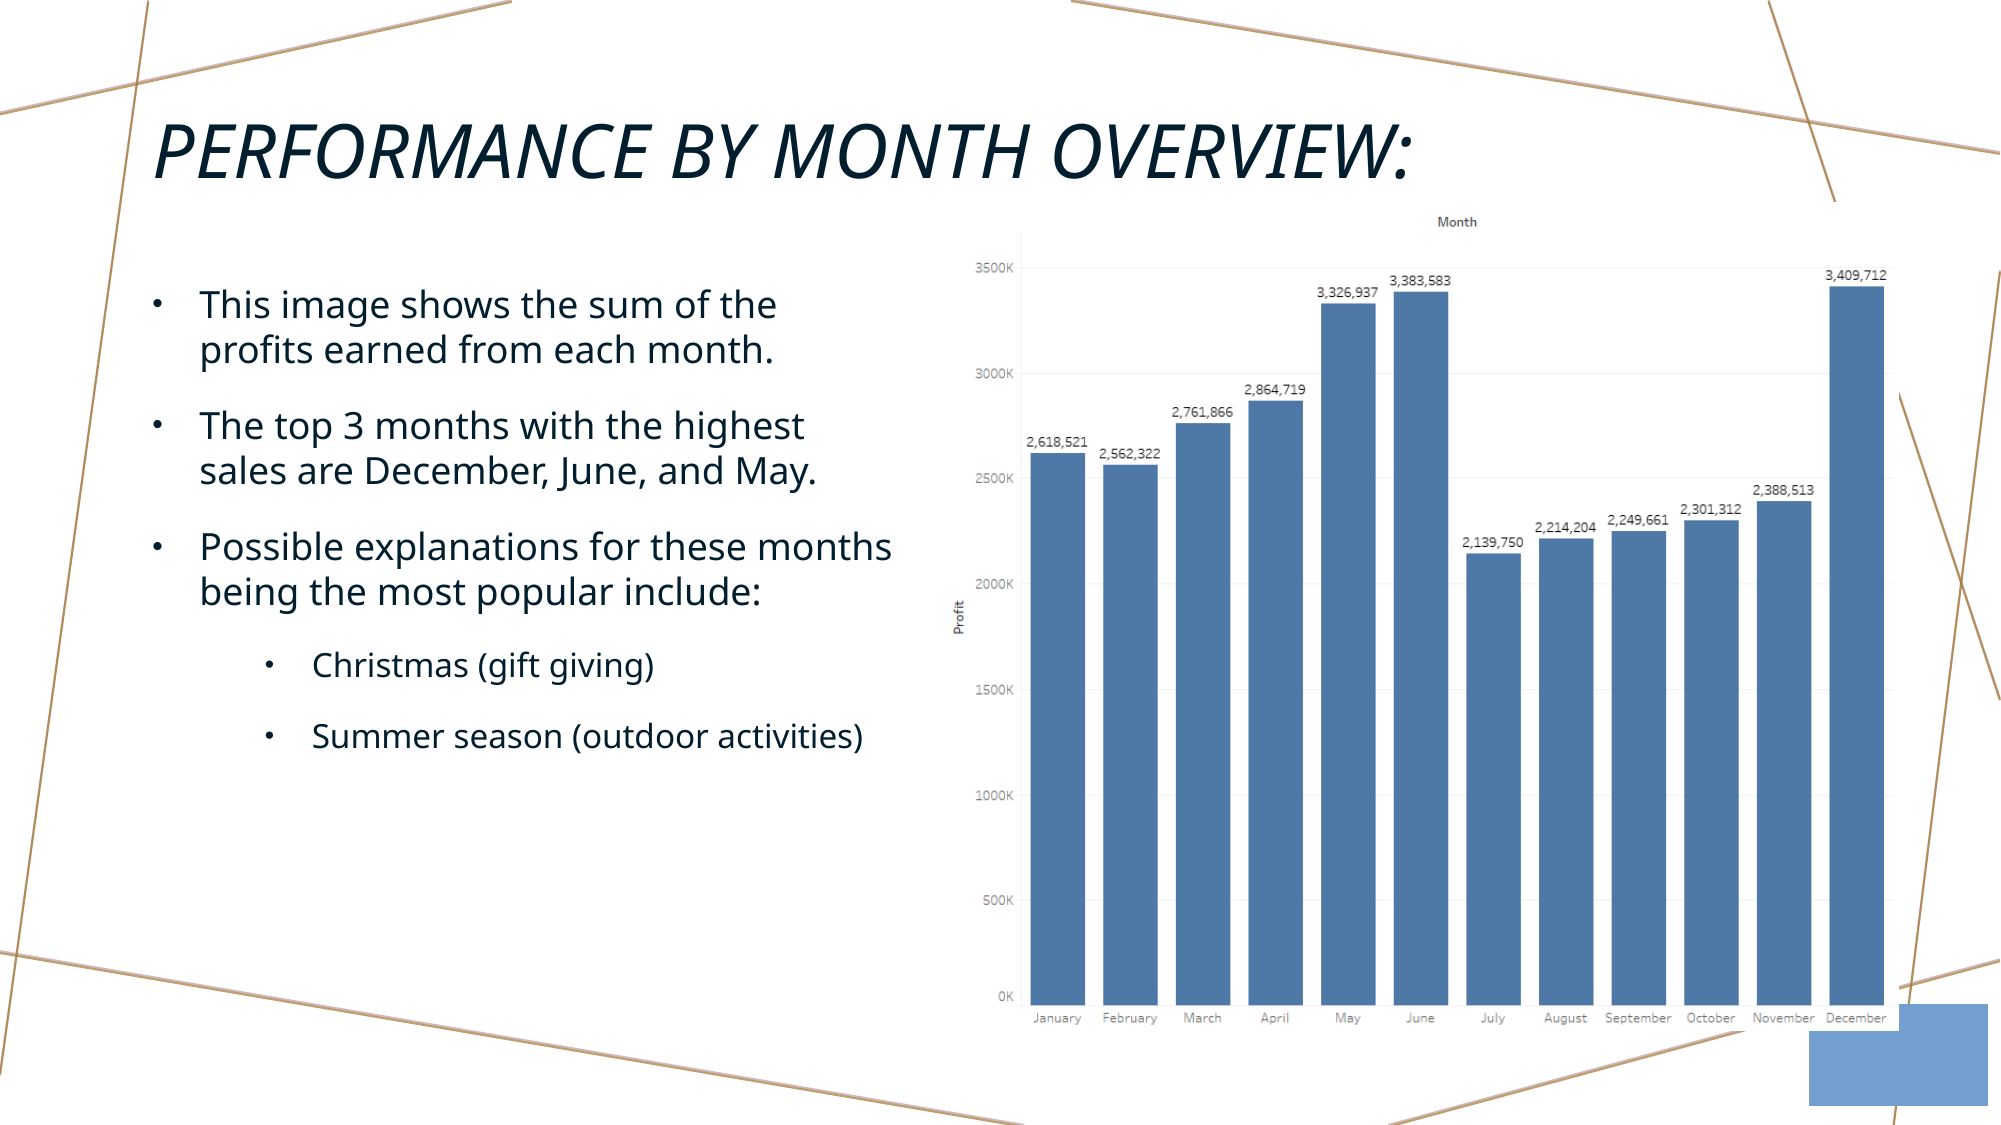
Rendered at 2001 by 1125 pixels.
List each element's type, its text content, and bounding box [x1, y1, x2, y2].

title Performance by month overview: [137, 100, 1833, 203]
picture [942, 202, 1899, 1031]
list This image shows the sum of the profits earned from each month. The top 3 months with the highest sales are December, June, and May. Possible explanations for these months being the most popular include: Christmas (gift giving) Summer season (outdoor activities) [137, 273, 914, 855]
